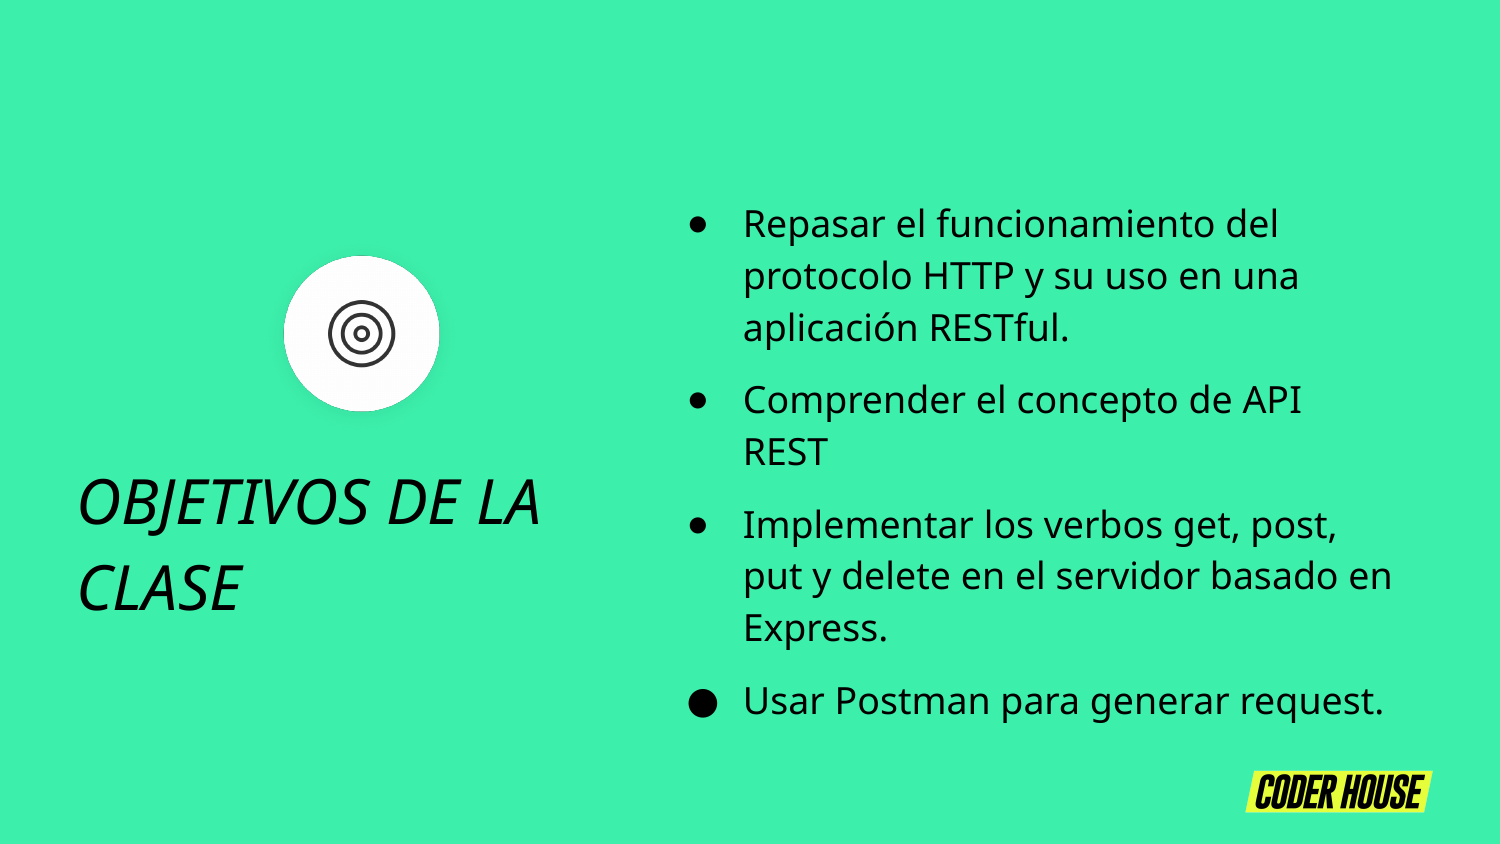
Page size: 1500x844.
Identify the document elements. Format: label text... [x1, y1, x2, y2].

text_box Repasar el funcionamiento del protocolo HTTP y su uso en una aplicación RESTful. Comprender el concepto de API REST Implementar los verbos get, post, put y delete en el servidor basado en Express. Usar Postman para generar request. [652, 186, 1412, 729]
text_box OBJETIVOS DE LA CLASE [61, 435, 658, 598]
picture [264, 235, 460, 431]
picture [1241, 764, 1437, 819]
